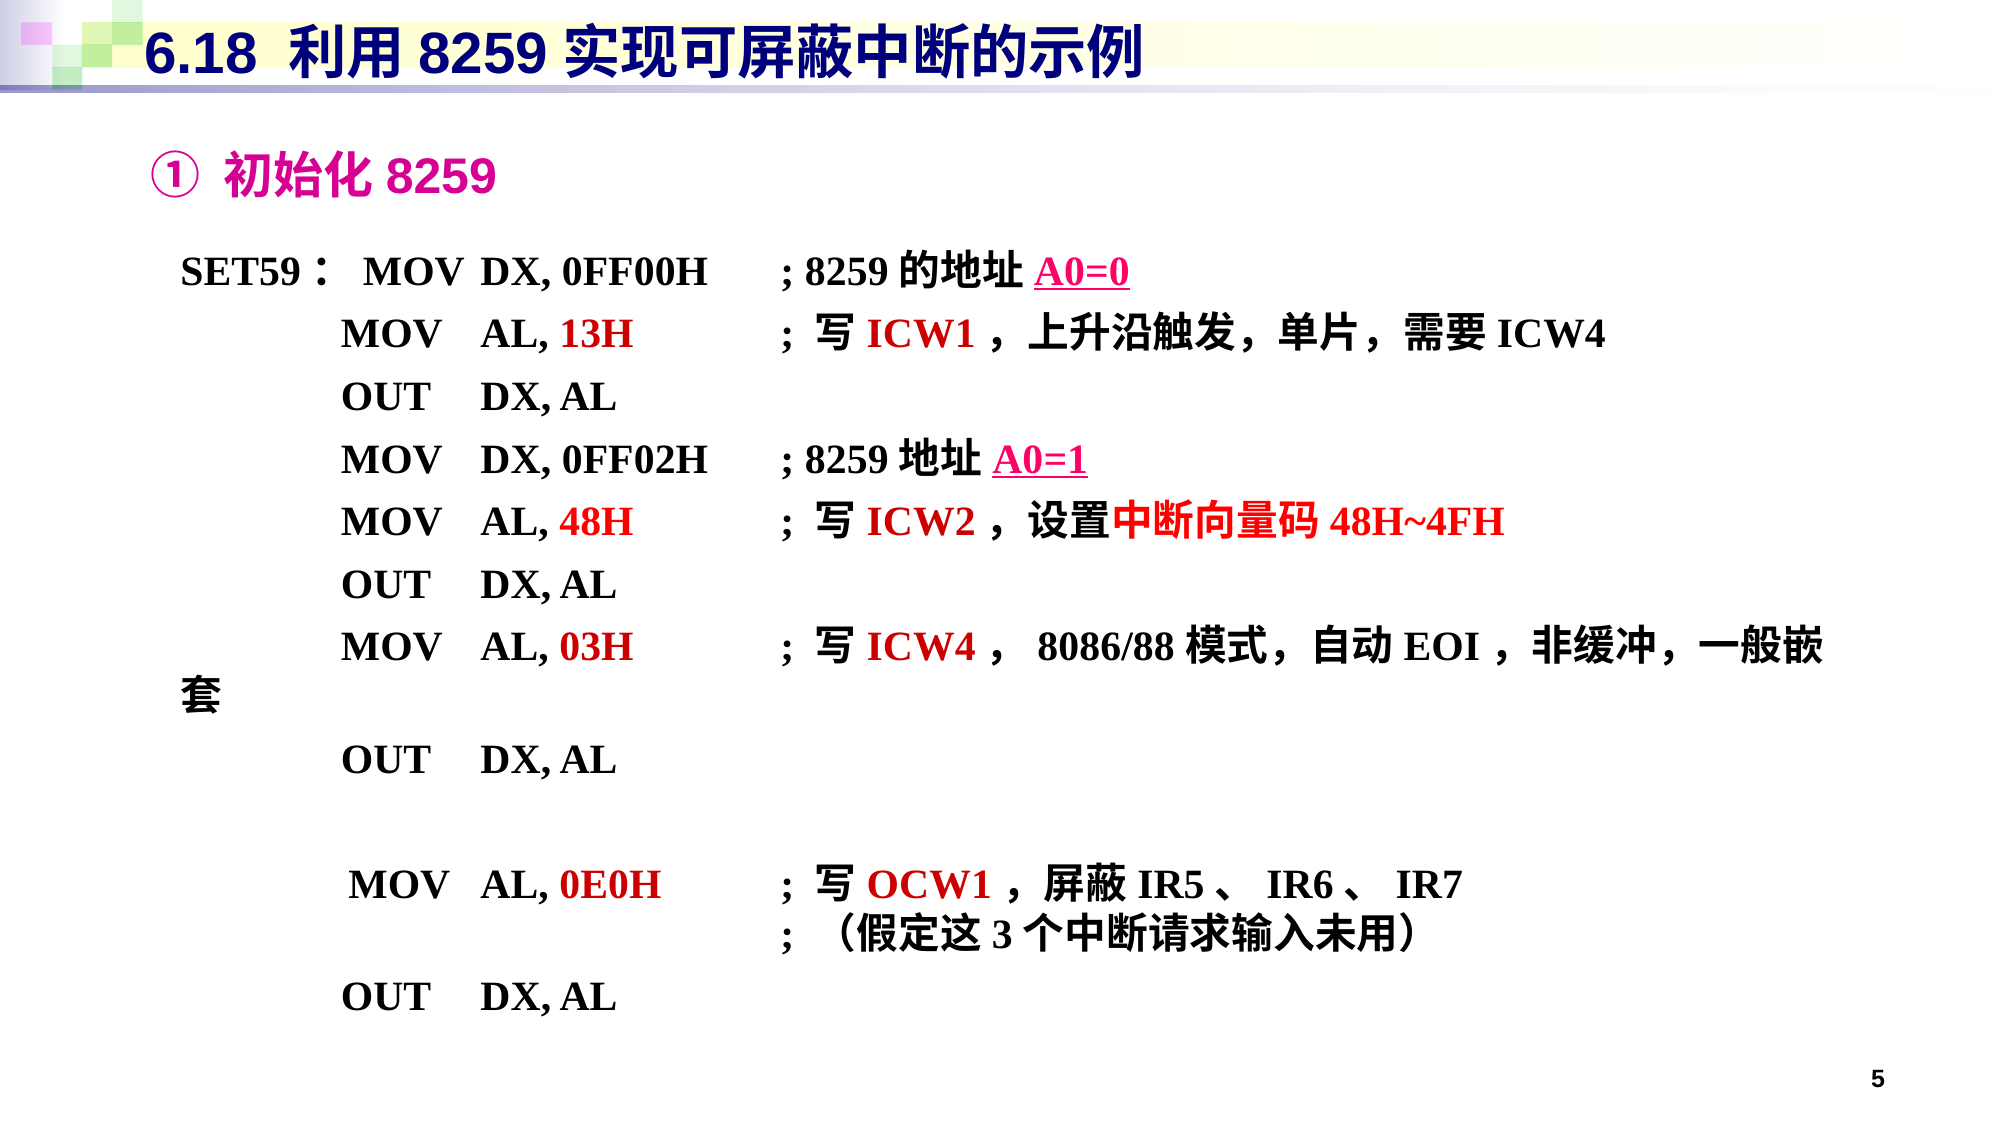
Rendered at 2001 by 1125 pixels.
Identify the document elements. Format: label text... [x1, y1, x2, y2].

title 6.18 利用8259实现可屏蔽中断的示例 [128, 6, 1930, 94]
text_box ① 初始化8259 [135, 135, 1542, 219]
list SET59：MOV DX, 0FF00H ; 8259的地址A0=0 MOV AL, 13H ; 写ICW1，上升沿触发，单片，需要ICW4 OUT DX, AL MOV DX, 0FF02H ; 8259地址A0=1 MOV AL, 48H ; 写ICW2，设置中断向量码48H~4FH OUT DX, AL MOV AL, 03H ; 写ICW4，8086/88模式，自动EOI，非缓冲，一般嵌套 OUT DX, AL MOV AL, 0E0H ; 写OCW1，屏蔽IR5、IR6、IR7 ; （假定这3个中断请求输入未用） OUT DX, AL [165, 235, 1851, 1075]
slide_number 5 [1433, 1024, 1901, 1101]
